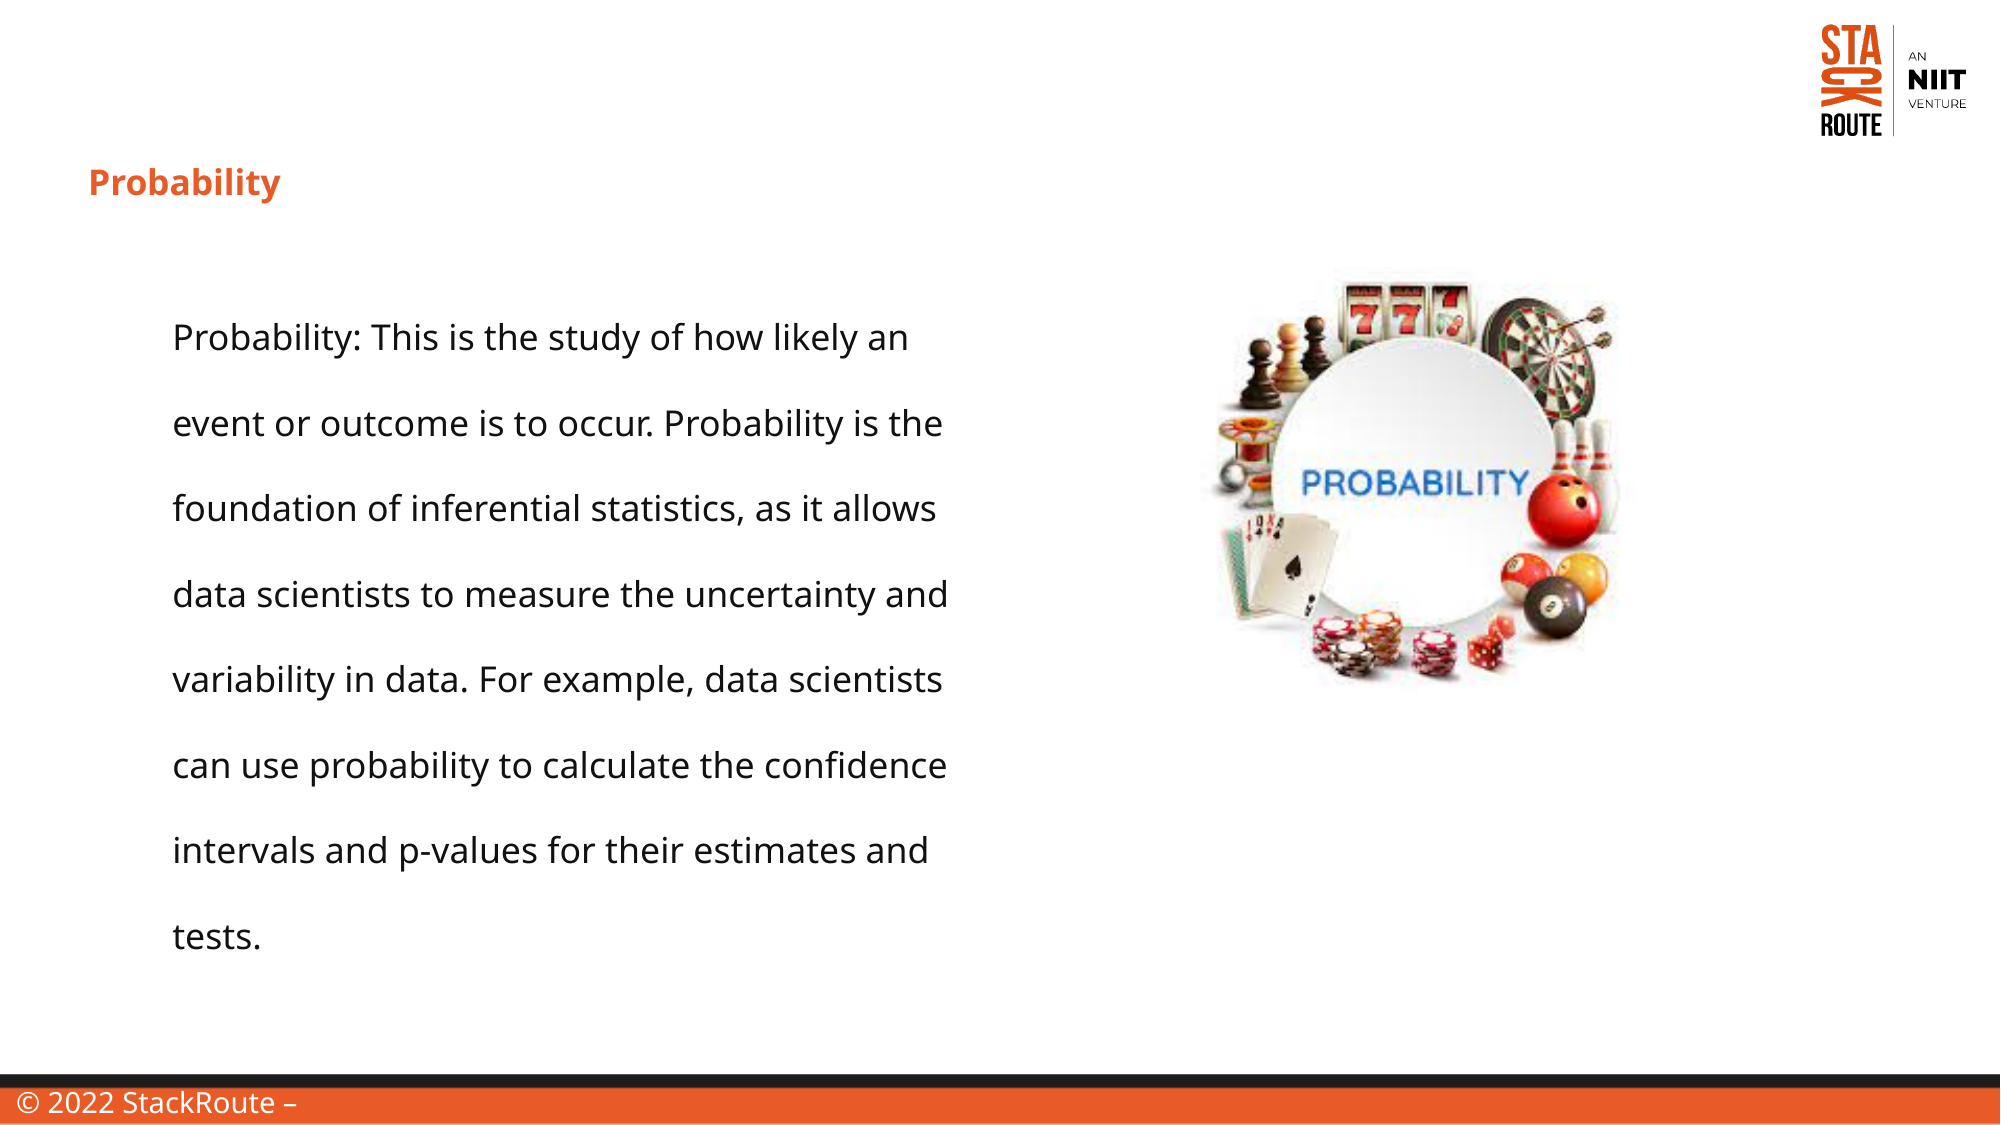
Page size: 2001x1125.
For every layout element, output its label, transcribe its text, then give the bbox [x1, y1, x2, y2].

list Probability: This is the study of how likely an event or outcome is to occur. Probability is the foundation of inferential statistics, as it allows data scientists to measure the uncertainty and variability in data. For example, data scientists can use probability to calculate the confidence intervals and p-values for their estimates and tests. [68, 252, 1000, 1000]
picture [0, 1074, 2000, 1125]
title Probability [68, 97, 1932, 223]
picture [1184, 251, 1654, 721]
picture [1817, 18, 1970, 141]
